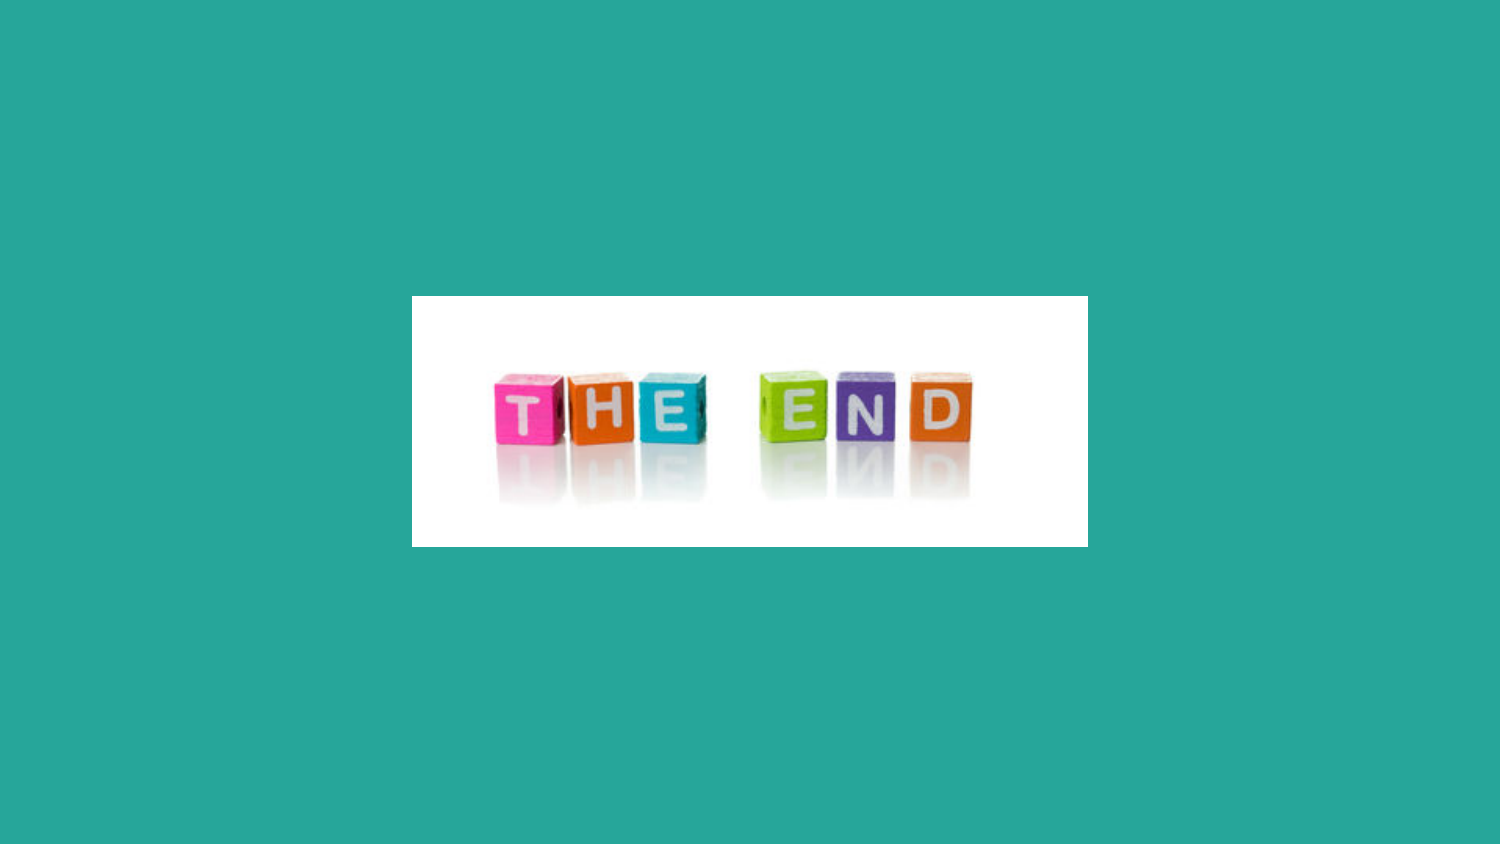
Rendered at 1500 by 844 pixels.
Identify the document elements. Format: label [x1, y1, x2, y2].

picture [412, 296, 1088, 548]
